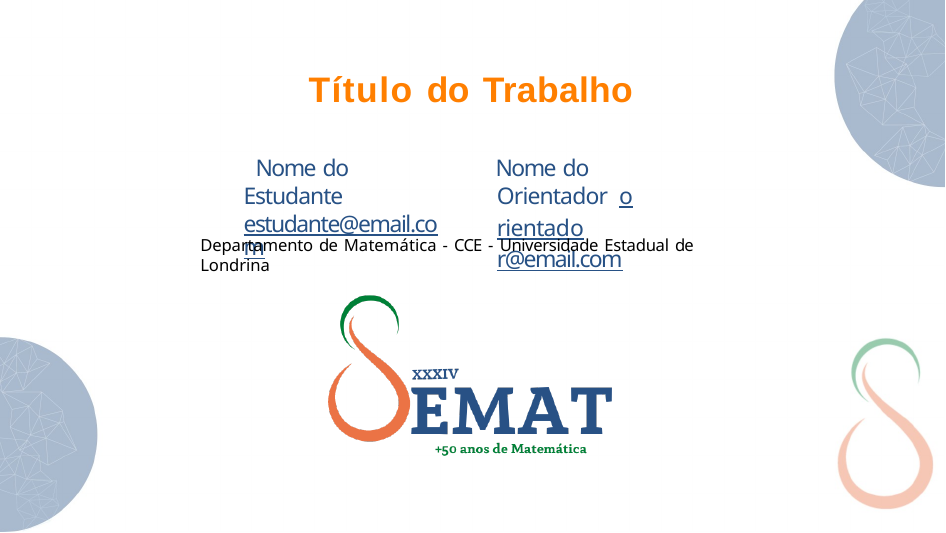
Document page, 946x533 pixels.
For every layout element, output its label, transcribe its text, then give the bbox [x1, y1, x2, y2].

text_box Nome do Orientador orientador@email.com [493, 151, 704, 233]
text_box Nome do Estudante estudante@email.com [241, 151, 447, 233]
title Título do Trabalho [306, 64, 661, 156]
picture [0, 0, 945, 532]
text_box Departamento de Matemática - CCE - Universidade Estadual de Londrina [198, 233, 747, 276]
